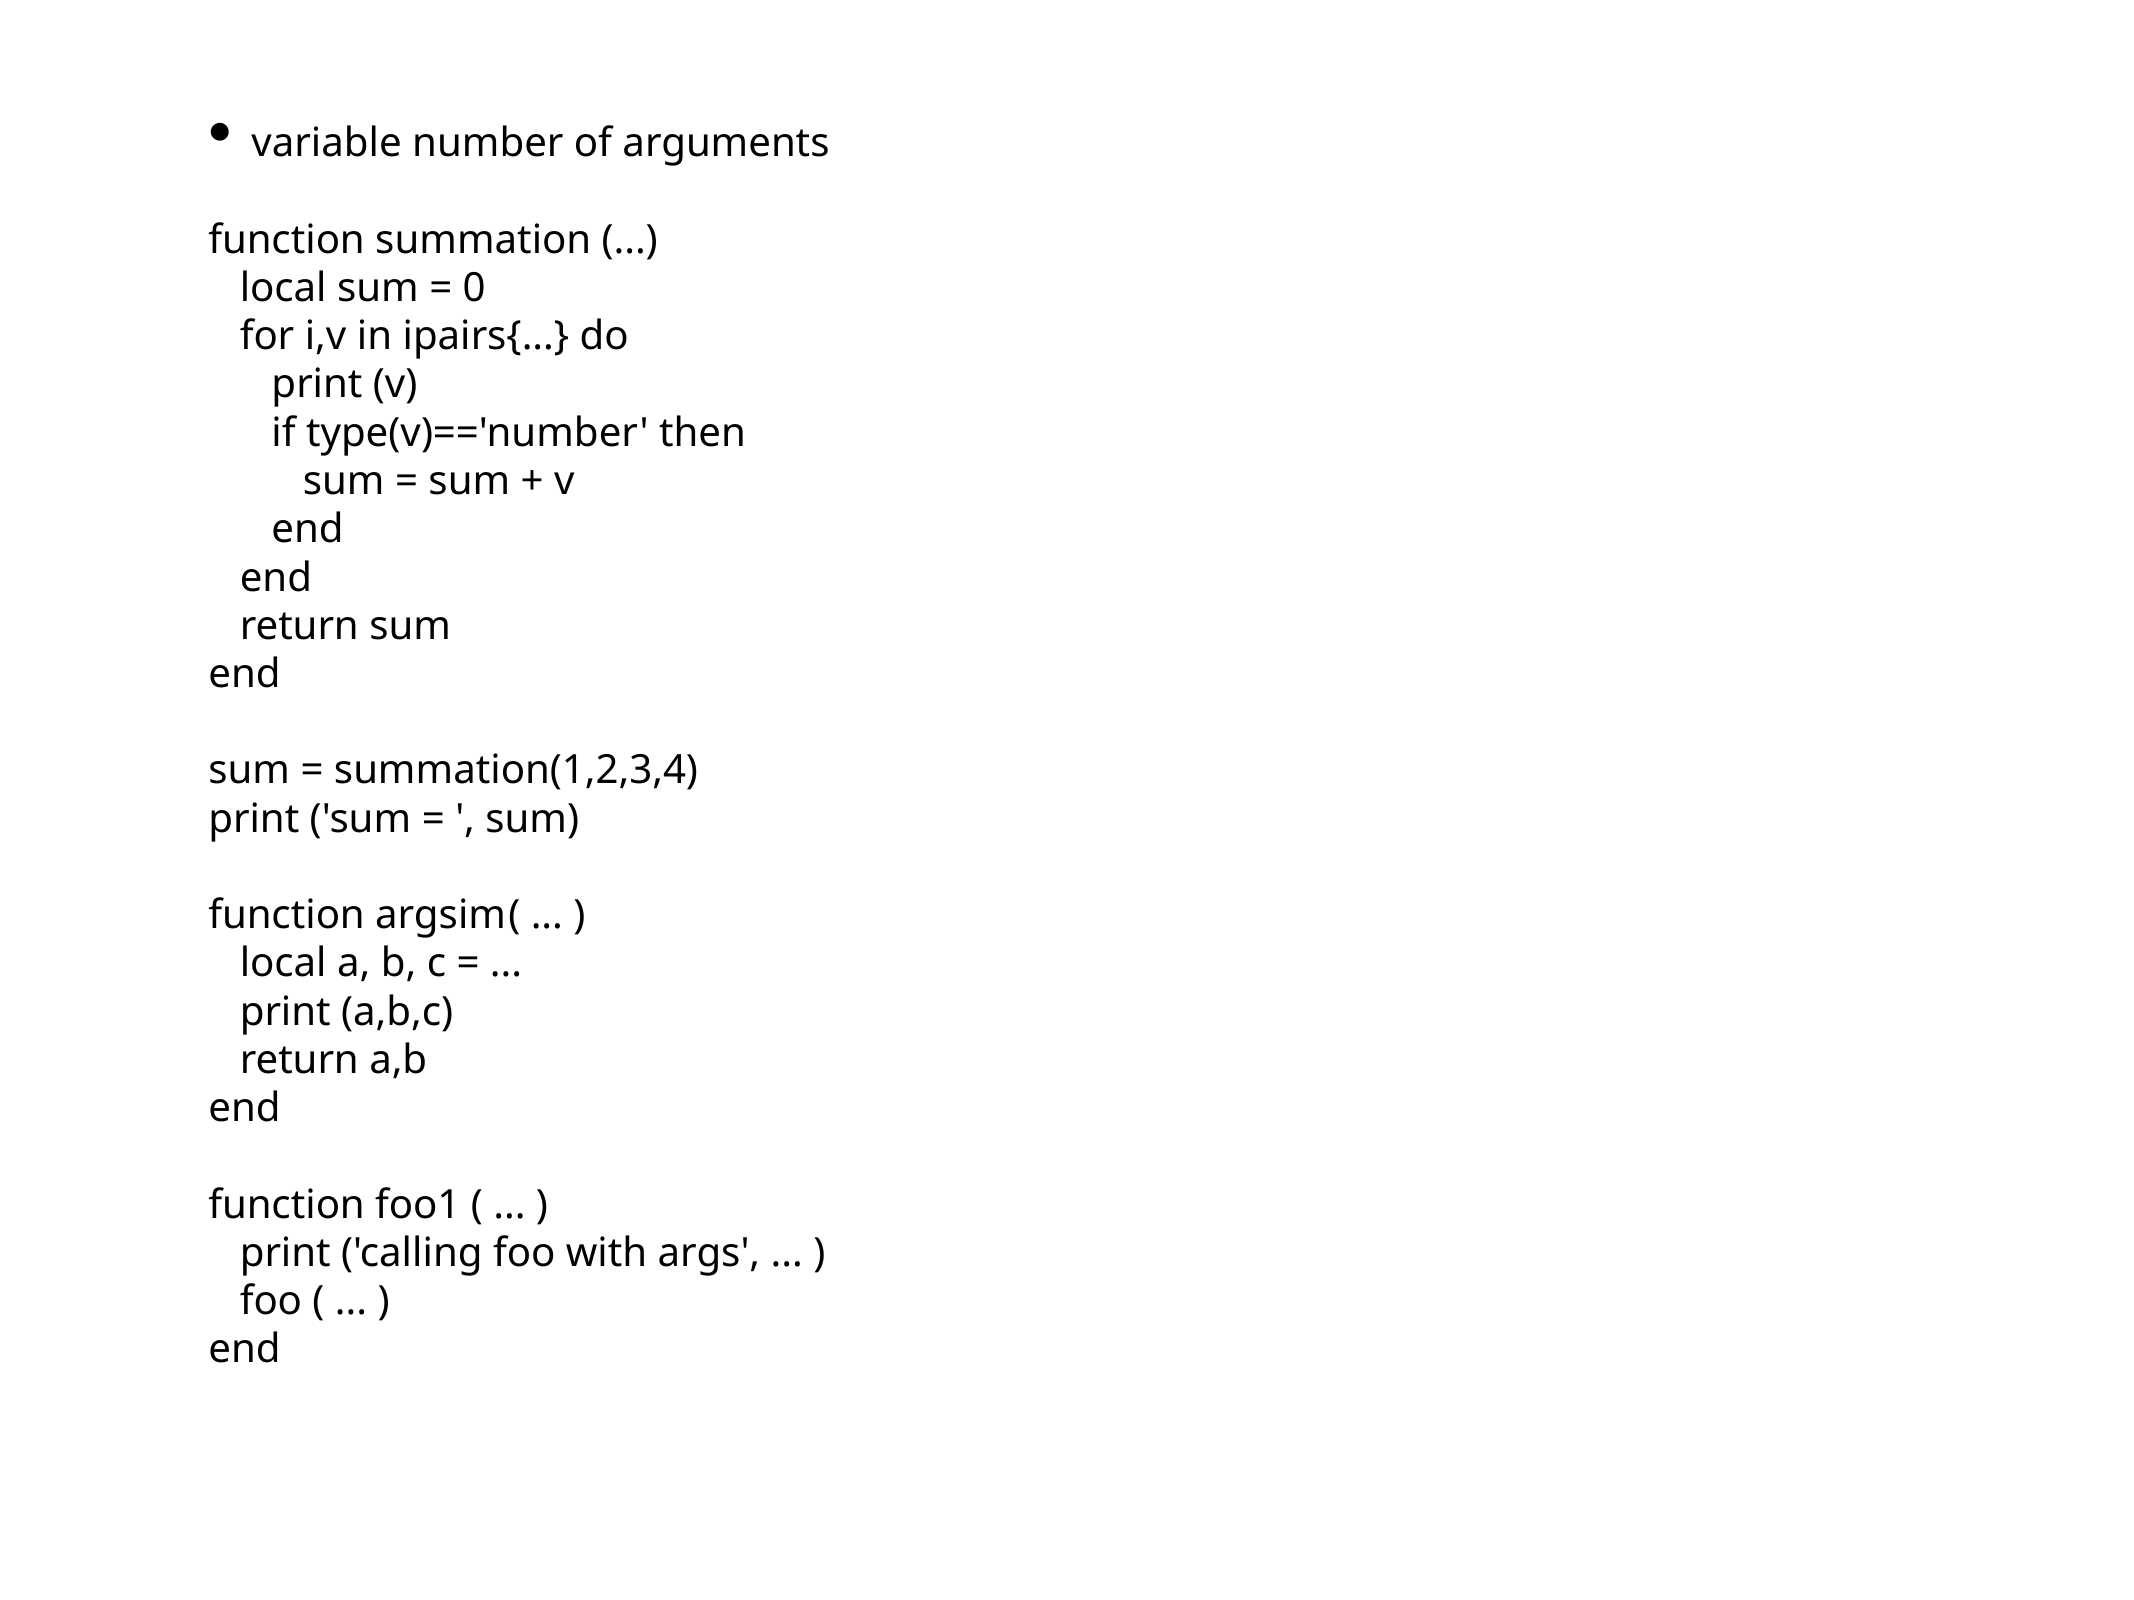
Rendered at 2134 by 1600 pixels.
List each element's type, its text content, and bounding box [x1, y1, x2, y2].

list variable number of arguments function summation (...) local sum = 0 for i,v in ipairs{...} do print (v) if type(v)=='number' then sum = sum + v end end return sum end sum = summation(1,2,3,4) print ('sum = ', sum) function argsim ( ... ) local a, b, c = ... print (a,b,c) return a,b end function foo1 ( ... ) print ('calling foo with args', ... ) foo ( ... ) end [207, 95, 1926, 1393]
